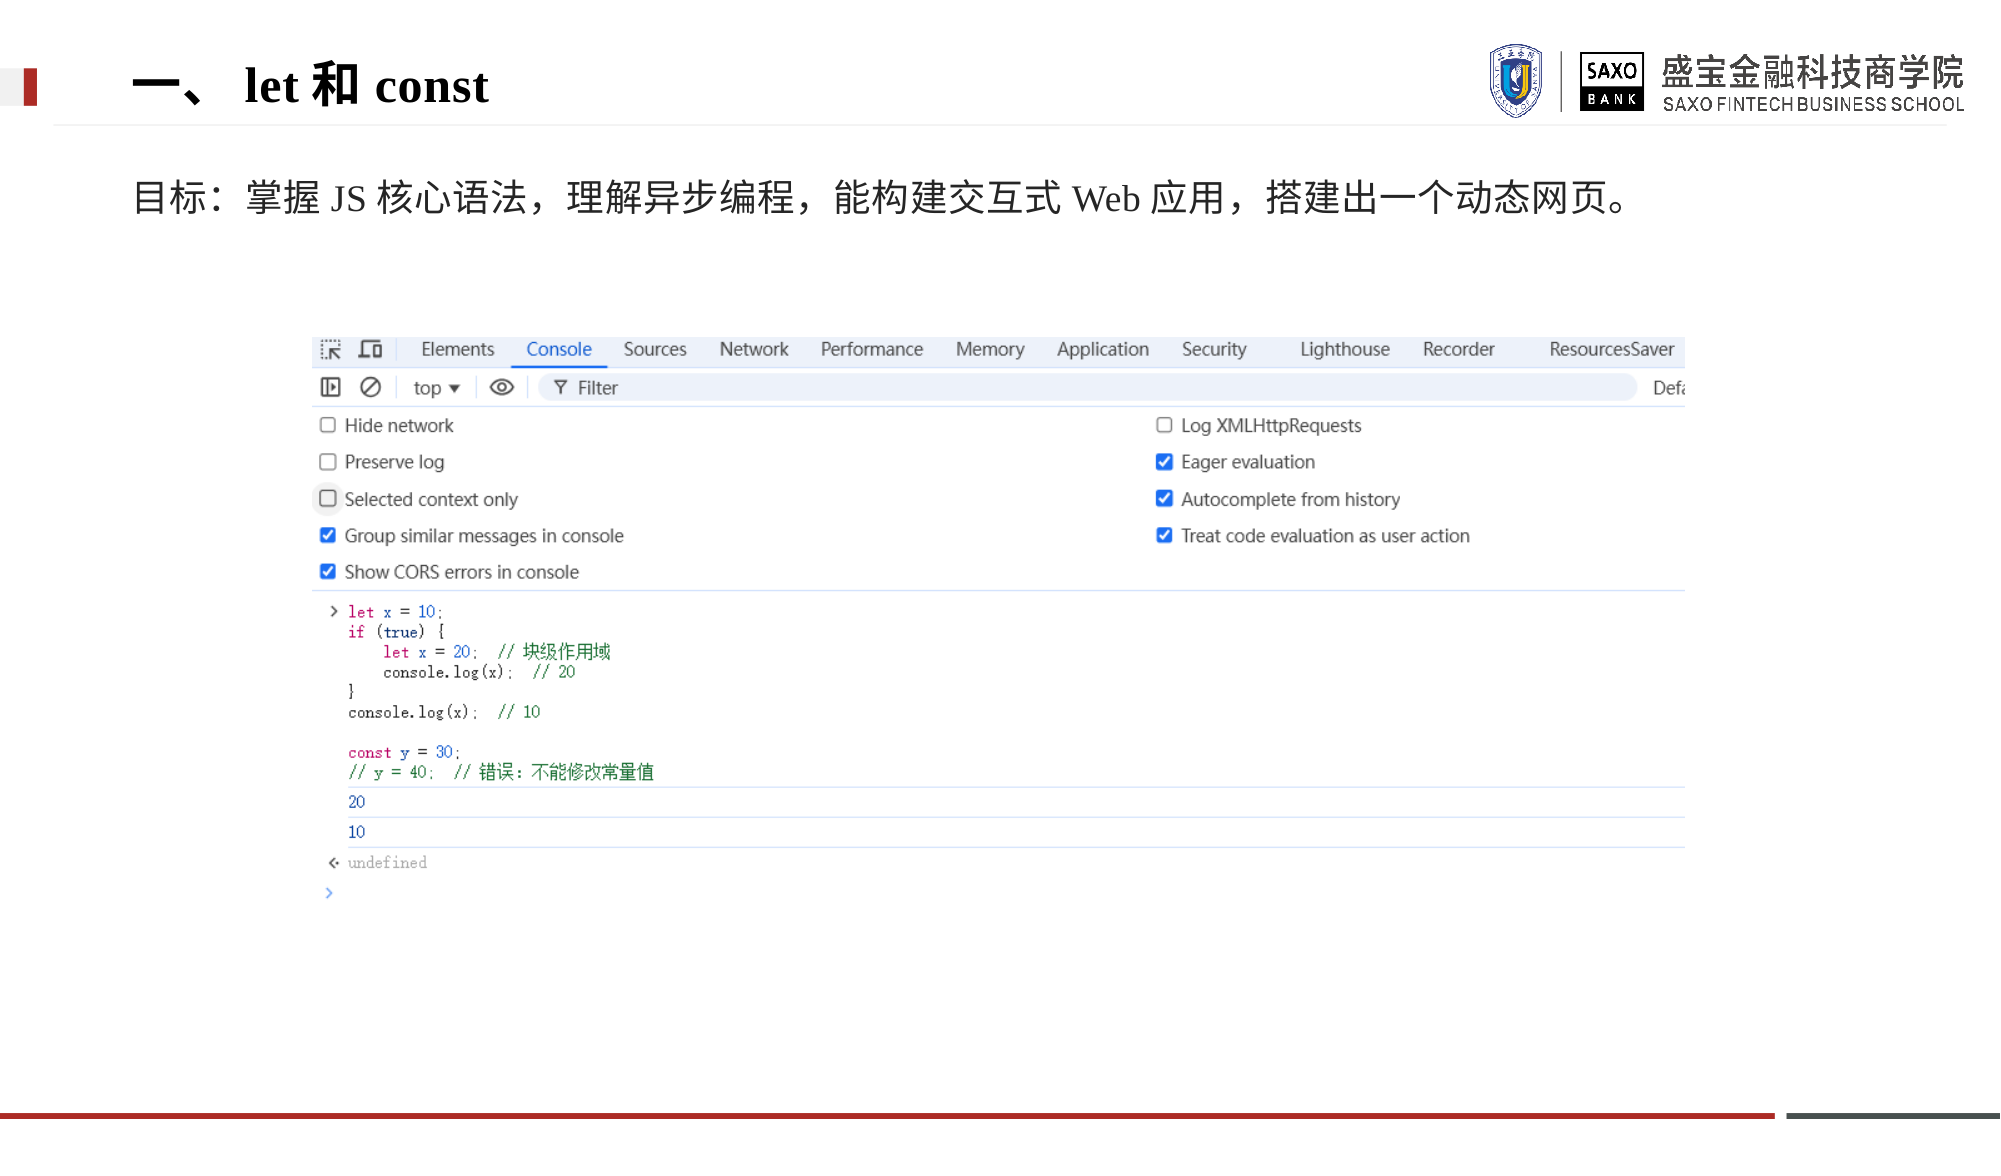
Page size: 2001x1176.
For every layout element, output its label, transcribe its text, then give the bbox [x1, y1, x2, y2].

picture [1786, 1112, 2000, 1119]
picture [312, 337, 1686, 927]
text_box 一、let和const [131, 44, 640, 113]
text_box 目标：掌握JS核心语法，理解异步编程，能构建交互式Web应用，搭建出一个动态网页。 [131, 167, 1762, 220]
picture [0, 68, 37, 106]
picture [1489, 43, 1964, 118]
picture [0, 1112, 1775, 1119]
